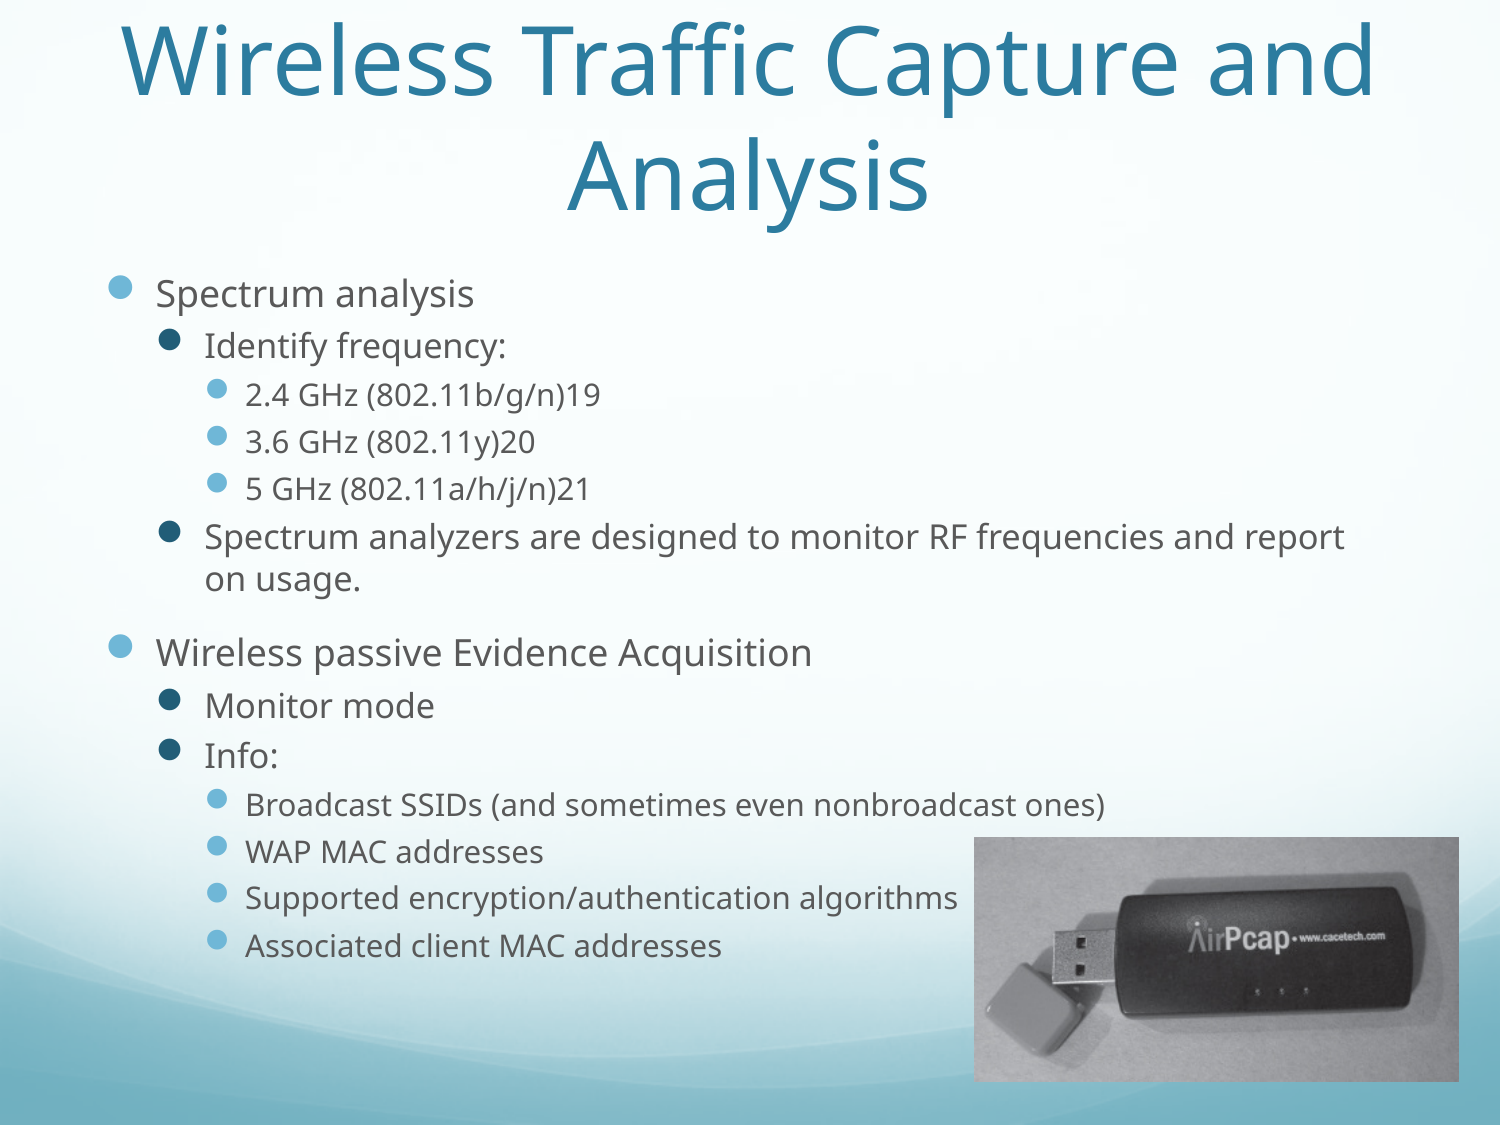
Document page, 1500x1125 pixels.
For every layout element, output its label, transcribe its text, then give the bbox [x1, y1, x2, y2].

title Wireless Traffic Capture and Analysis [90, 17, 1410, 237]
list Spectrum analysis Identify frequency: 2.4 GHz (802.11b/g/n)19 3.6 GHz (802.11y)20 5 GHz (802.11a/h/j/n)21 Spectrum analyzers are designed to monitor RF frequencies and report on usage. Wireless passive Evidence Acquisition Monitor mode Info: Broadcast SSIDs (and sometimes even nonbroadcast ones) WAP MAC addresses Supported encryption/authentication algorithms Associated client MAC addresses [90, 262, 1410, 975]
picture [973, 836, 1459, 1083]
